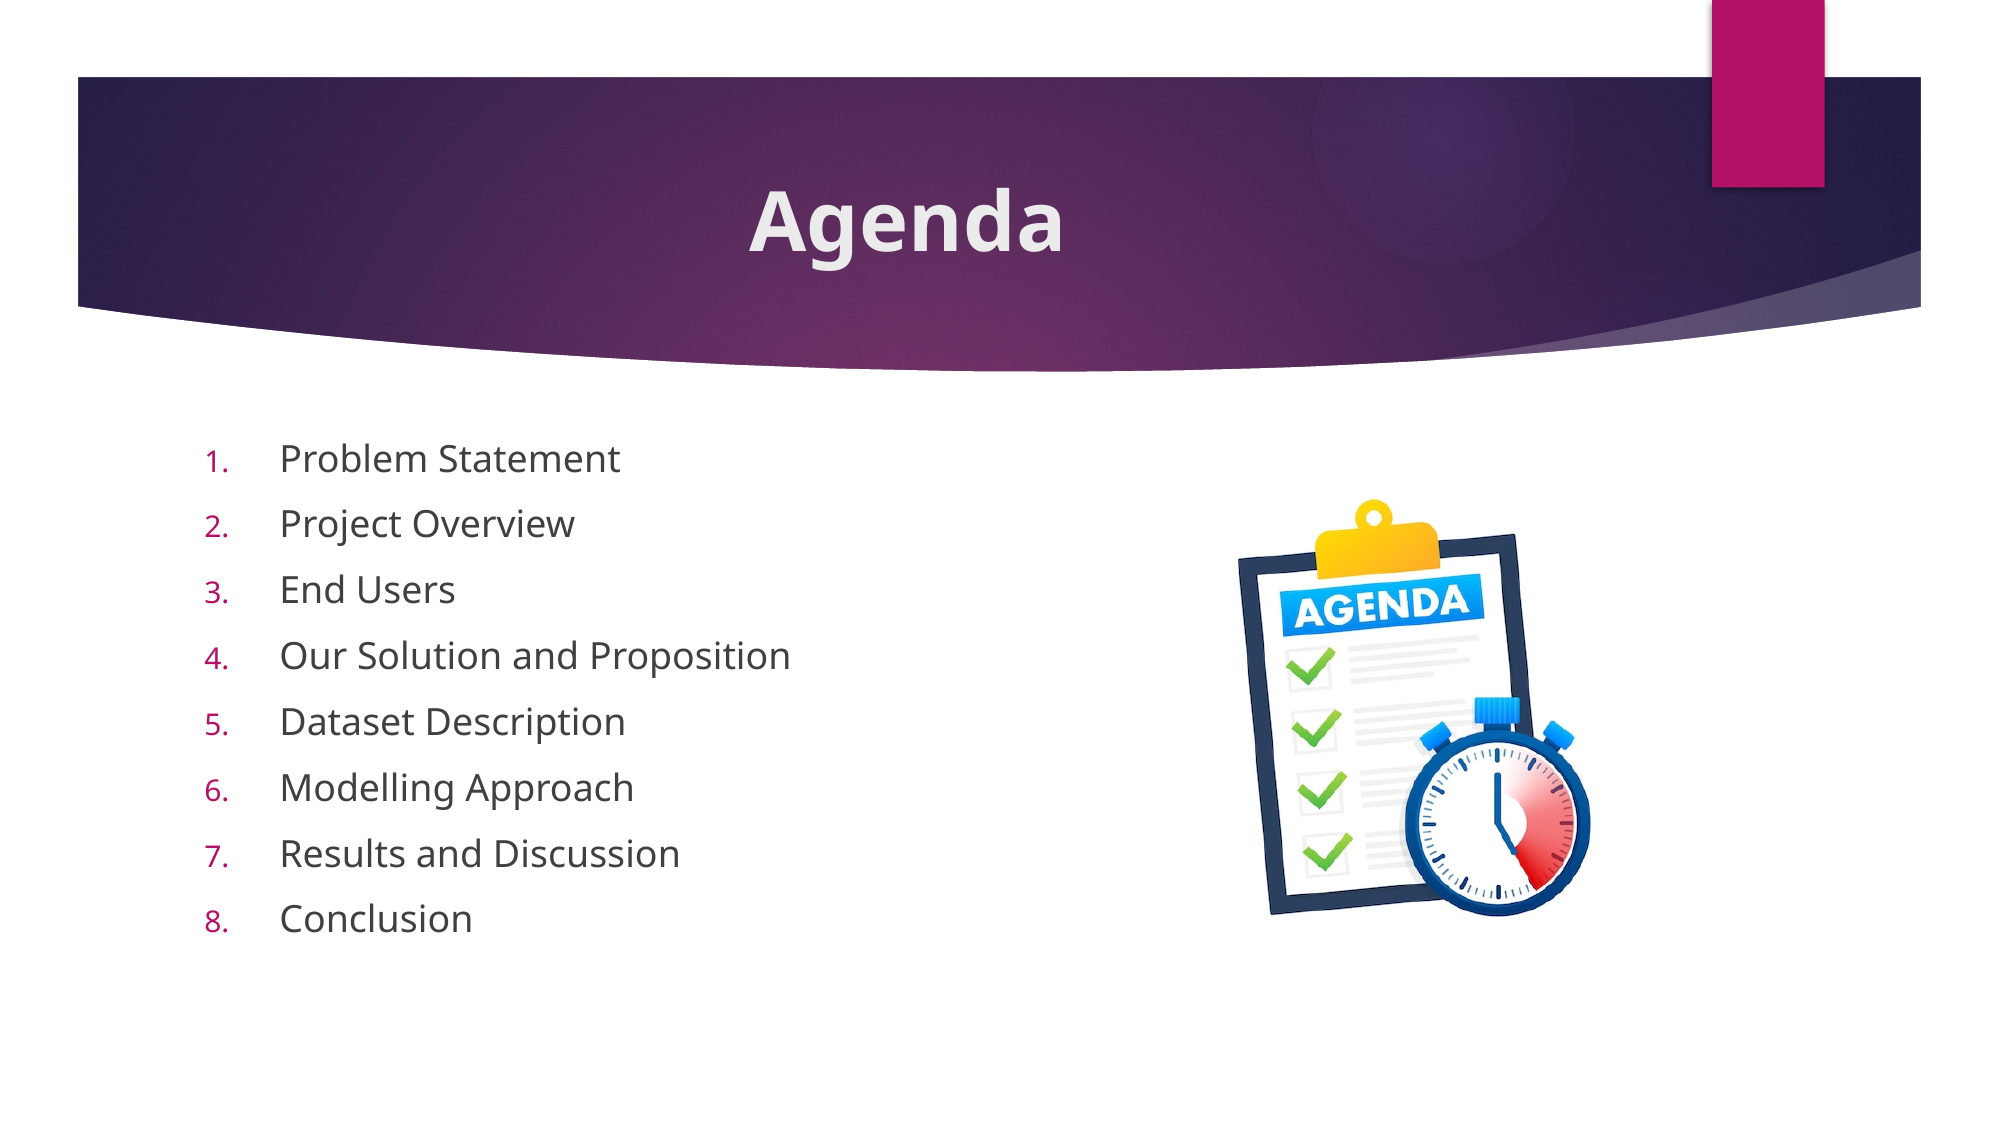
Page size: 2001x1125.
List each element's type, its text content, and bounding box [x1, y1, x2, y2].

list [1133, 426, 1695, 988]
list Problem Statement Project Overview End Users Our Solution and Proposition Dataset Description Modelling Approach Results and Discussion Conclusion [189, 427, 981, 988]
title Agenda [189, 159, 1627, 276]
